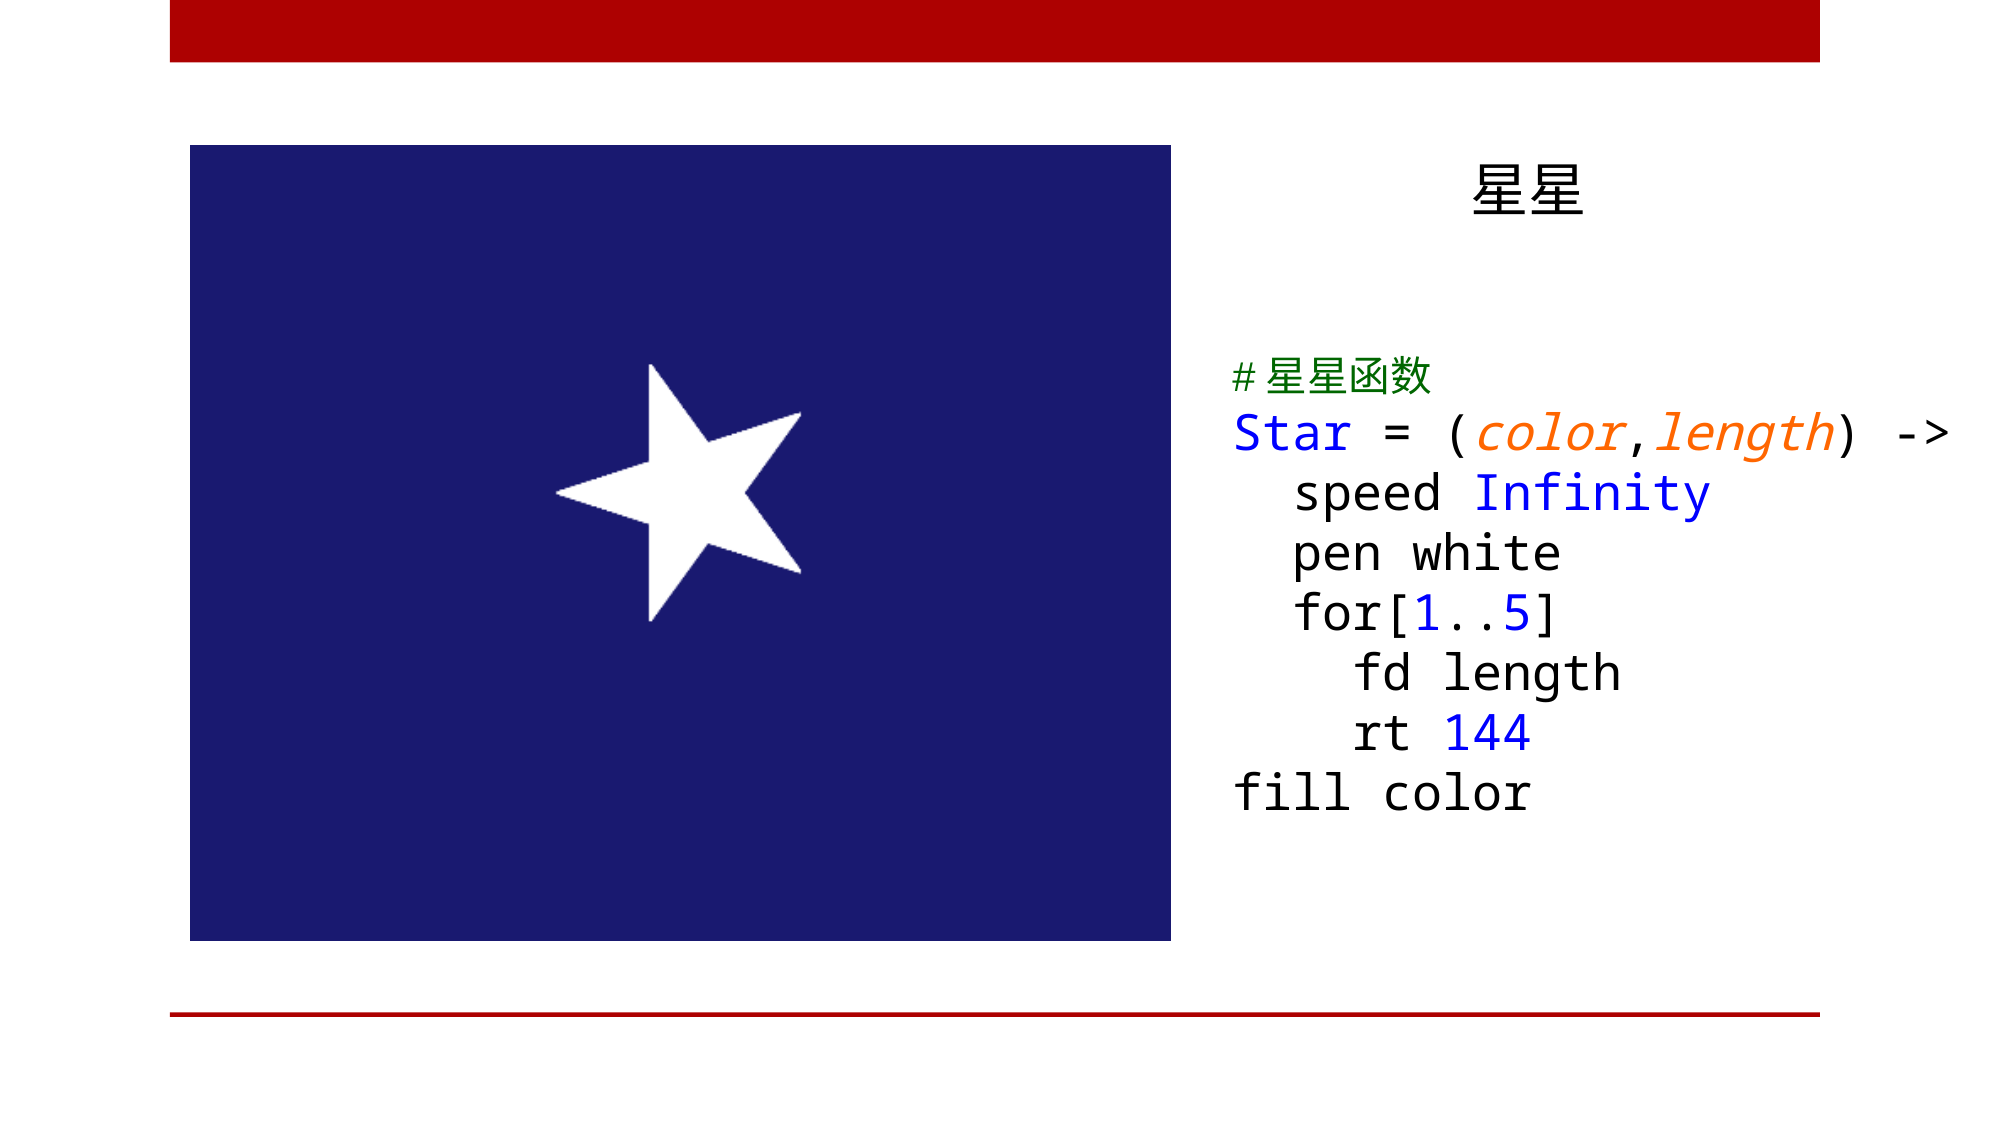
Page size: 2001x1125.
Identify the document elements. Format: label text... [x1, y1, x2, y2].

text_box #星星函数 Star = (color,length) -> speed Infinity pen white for[1..5] fd length rt 144 fill color [1217, 342, 1968, 828]
picture [189, 144, 1172, 941]
text_box 星星 [1455, 145, 1610, 231]
